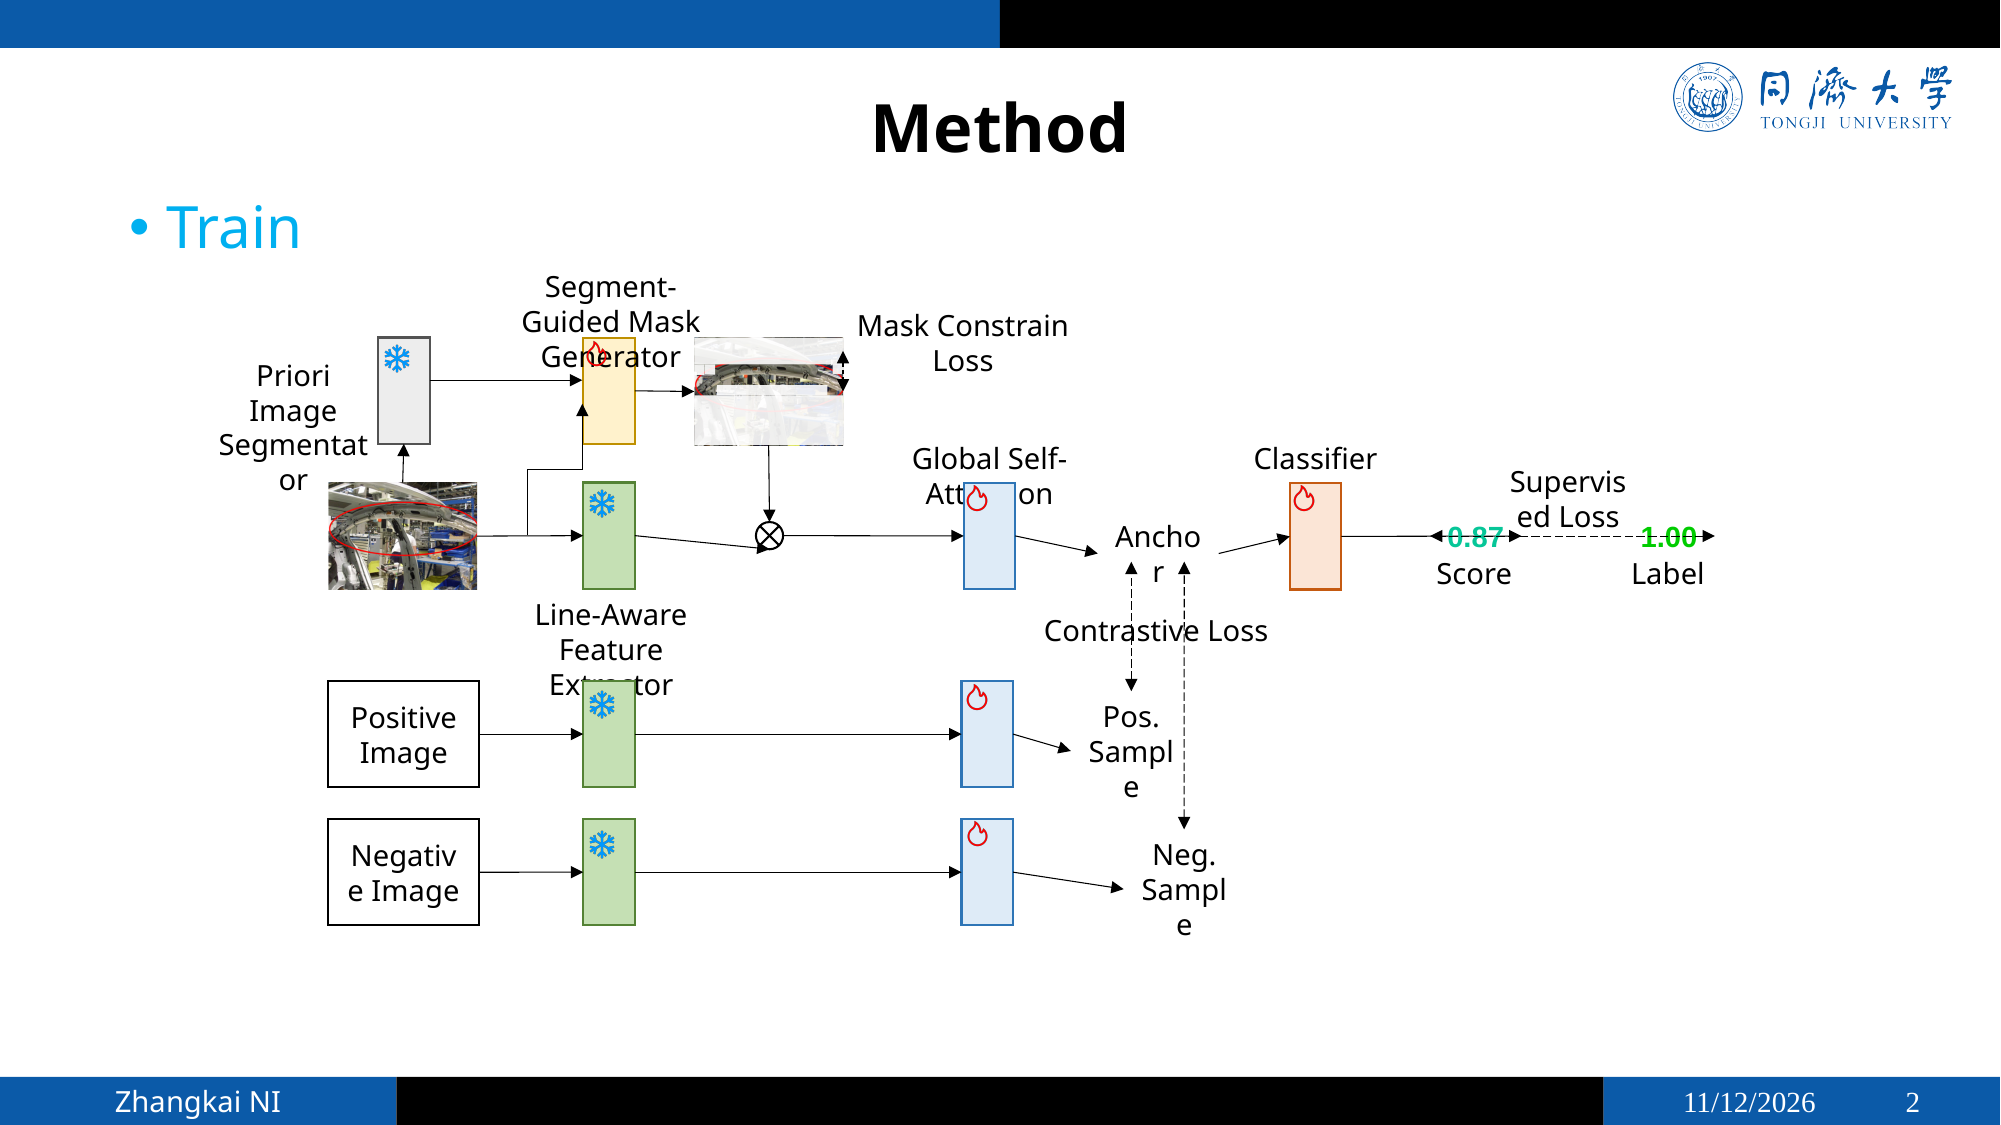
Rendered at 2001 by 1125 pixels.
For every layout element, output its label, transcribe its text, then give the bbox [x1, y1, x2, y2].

picture [962, 483, 992, 513]
text_box Pos. Sample [1185, 691, 1192, 811]
text_box [583, 482, 635, 588]
picture [963, 819, 992, 848]
text_box [377, 337, 430, 444]
text_box [583, 381, 635, 444]
text_box Label [1607, 547, 1729, 598]
text_box Classifier [1221, 433, 1410, 483]
text_box 0.87 [1430, 511, 1522, 548]
picture [582, 339, 611, 368]
text_box 1.00 [1623, 511, 1715, 561]
text_box Neg. Sample [1123, 829, 1245, 949]
text_box [1289, 483, 1342, 590]
text_box Train [114, 190, 1921, 280]
picture [382, 343, 412, 373]
picture [587, 488, 617, 518]
picture [962, 682, 992, 712]
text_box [489, 441, 621, 497]
text_box Contrastive Loss [1185, 605, 1305, 656]
picture [694, 337, 844, 446]
picture [1673, 62, 1952, 132]
text_box Pos. Sample [1070, 691, 1184, 811]
text_box [961, 681, 1014, 788]
picture [328, 482, 478, 590]
text_box [583, 819, 635, 926]
text_box [754, 521, 785, 551]
picture [587, 829, 617, 859]
text_box [961, 819, 1014, 926]
text_box Supervised Loss [1488, 455, 1648, 541]
text_box Method [536, 87, 1463, 190]
text_box [963, 482, 1016, 590]
text_box Priori Image Segmentator [196, 349, 391, 504]
text_box Score [1380, 548, 1569, 598]
text_box [583, 681, 635, 788]
text_box Mask Constrain Loss [822, 300, 1104, 385]
picture [1289, 483, 1319, 513]
text_box Segment-Guided Mask Generator [495, 261, 727, 381]
picture [587, 689, 617, 720]
text_box Contrastive Loss [1132, 605, 1184, 656]
text_box Line-Aware Feature Extractor [486, 588, 737, 709]
text_box Contrastive Loss [1008, 605, 1131, 656]
text_box Anchor [1097, 511, 1219, 596]
text_box Global Self-Attention [848, 433, 1131, 518]
